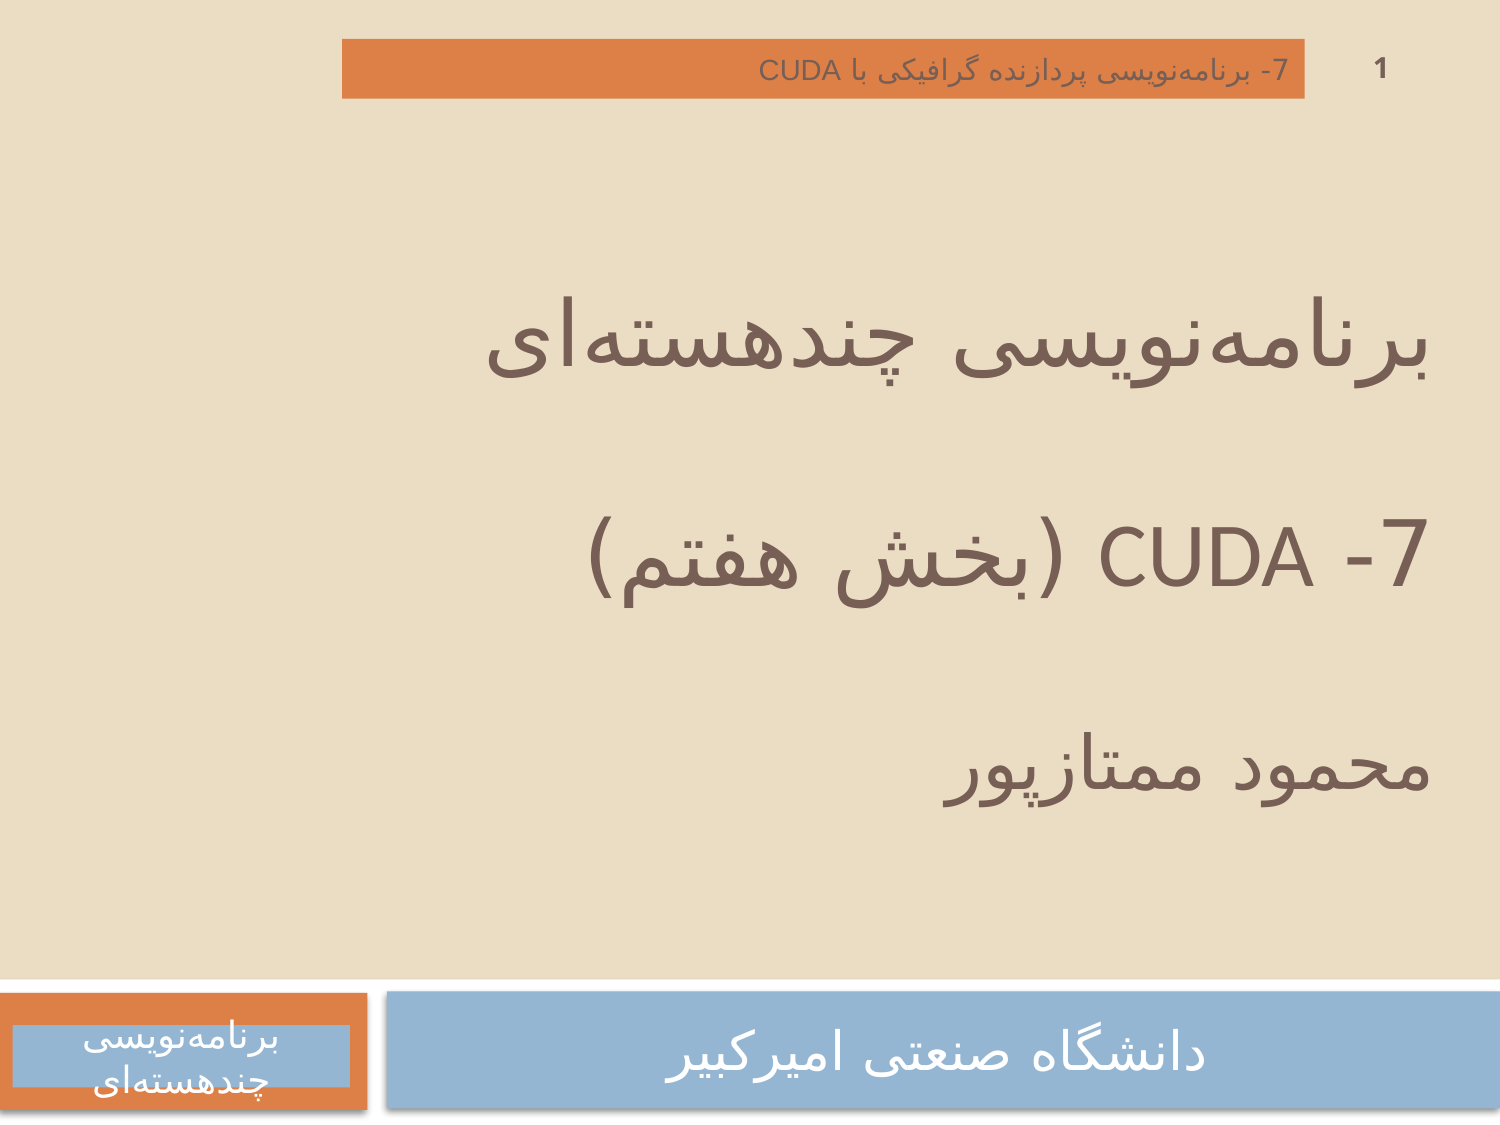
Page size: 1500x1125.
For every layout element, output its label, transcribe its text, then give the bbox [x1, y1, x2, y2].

subtitle دانشگاه صنعتی امیرکبیر [387, 992, 1488, 1105]
slide_number برنامه‌نویسی چند‌هسته‌ای [12, 1025, 350, 1088]
slide_number 1 [1312, 37, 1450, 100]
title برنامه‌نویسی چندهسته‌ای 7- CUDA (بخش هفتم) محمود ممتازپور [99, 162, 1450, 963]
footer 7- برنامه‌نویسی پردازنده گرافیکی با CUDA [342, 38, 1305, 99]
